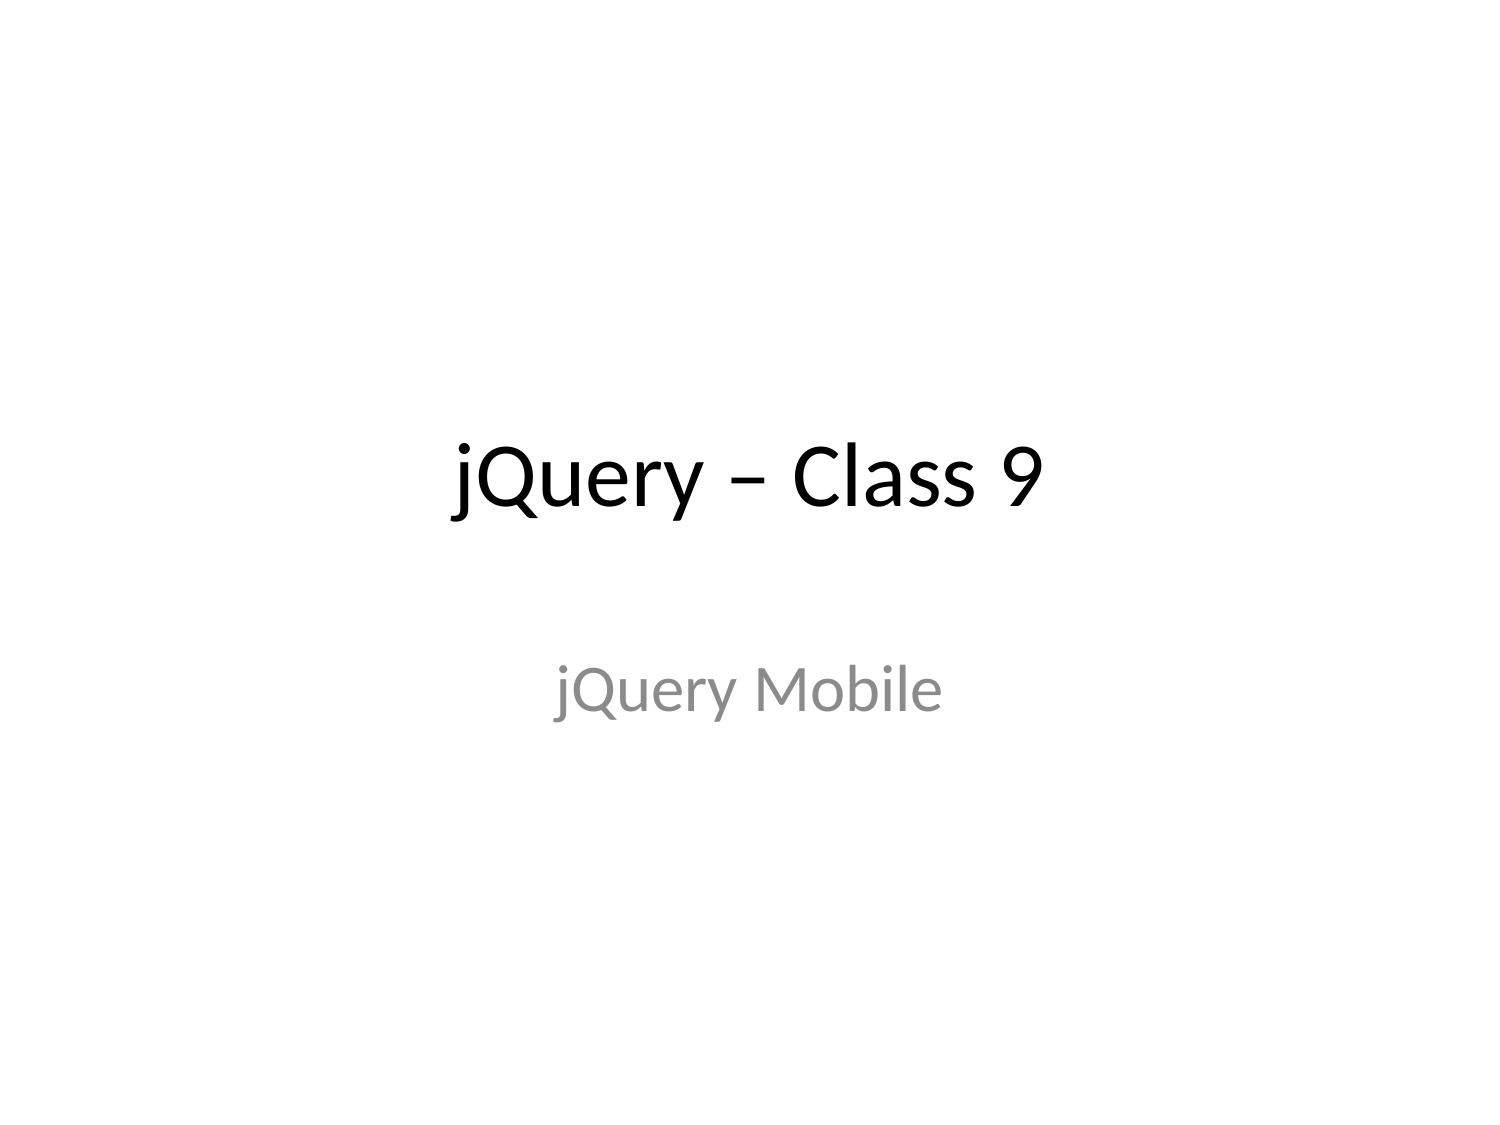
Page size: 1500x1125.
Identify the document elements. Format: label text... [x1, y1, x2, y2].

subtitle jQuery Mobile [225, 637, 1275, 1055]
title jQuery – Class 9 [112, 349, 1388, 591]
